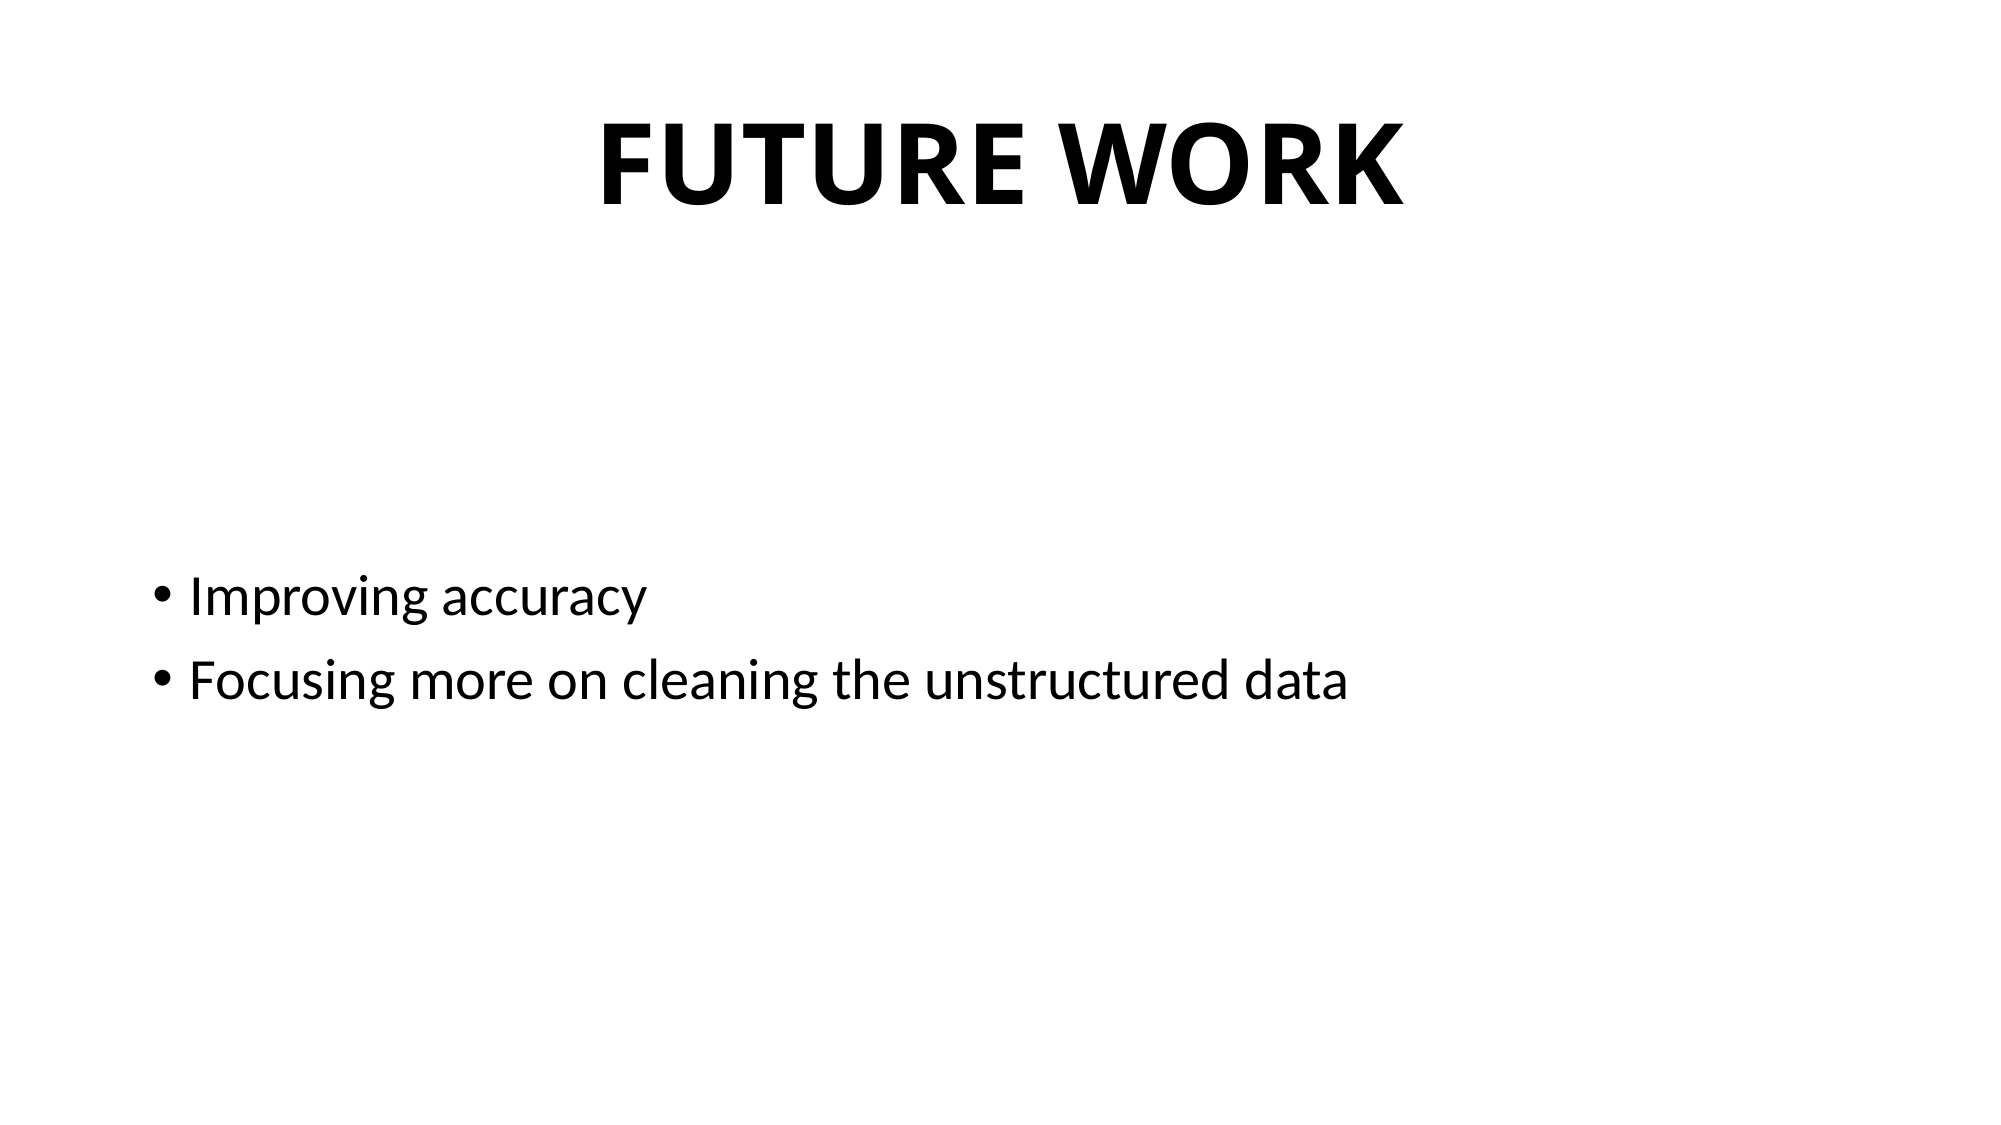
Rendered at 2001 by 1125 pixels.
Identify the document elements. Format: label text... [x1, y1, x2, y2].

title FUTURE WORK [137, 59, 1863, 278]
list Improving accuracy Focusing more on cleaning the unstructured data [137, 299, 1863, 1014]
